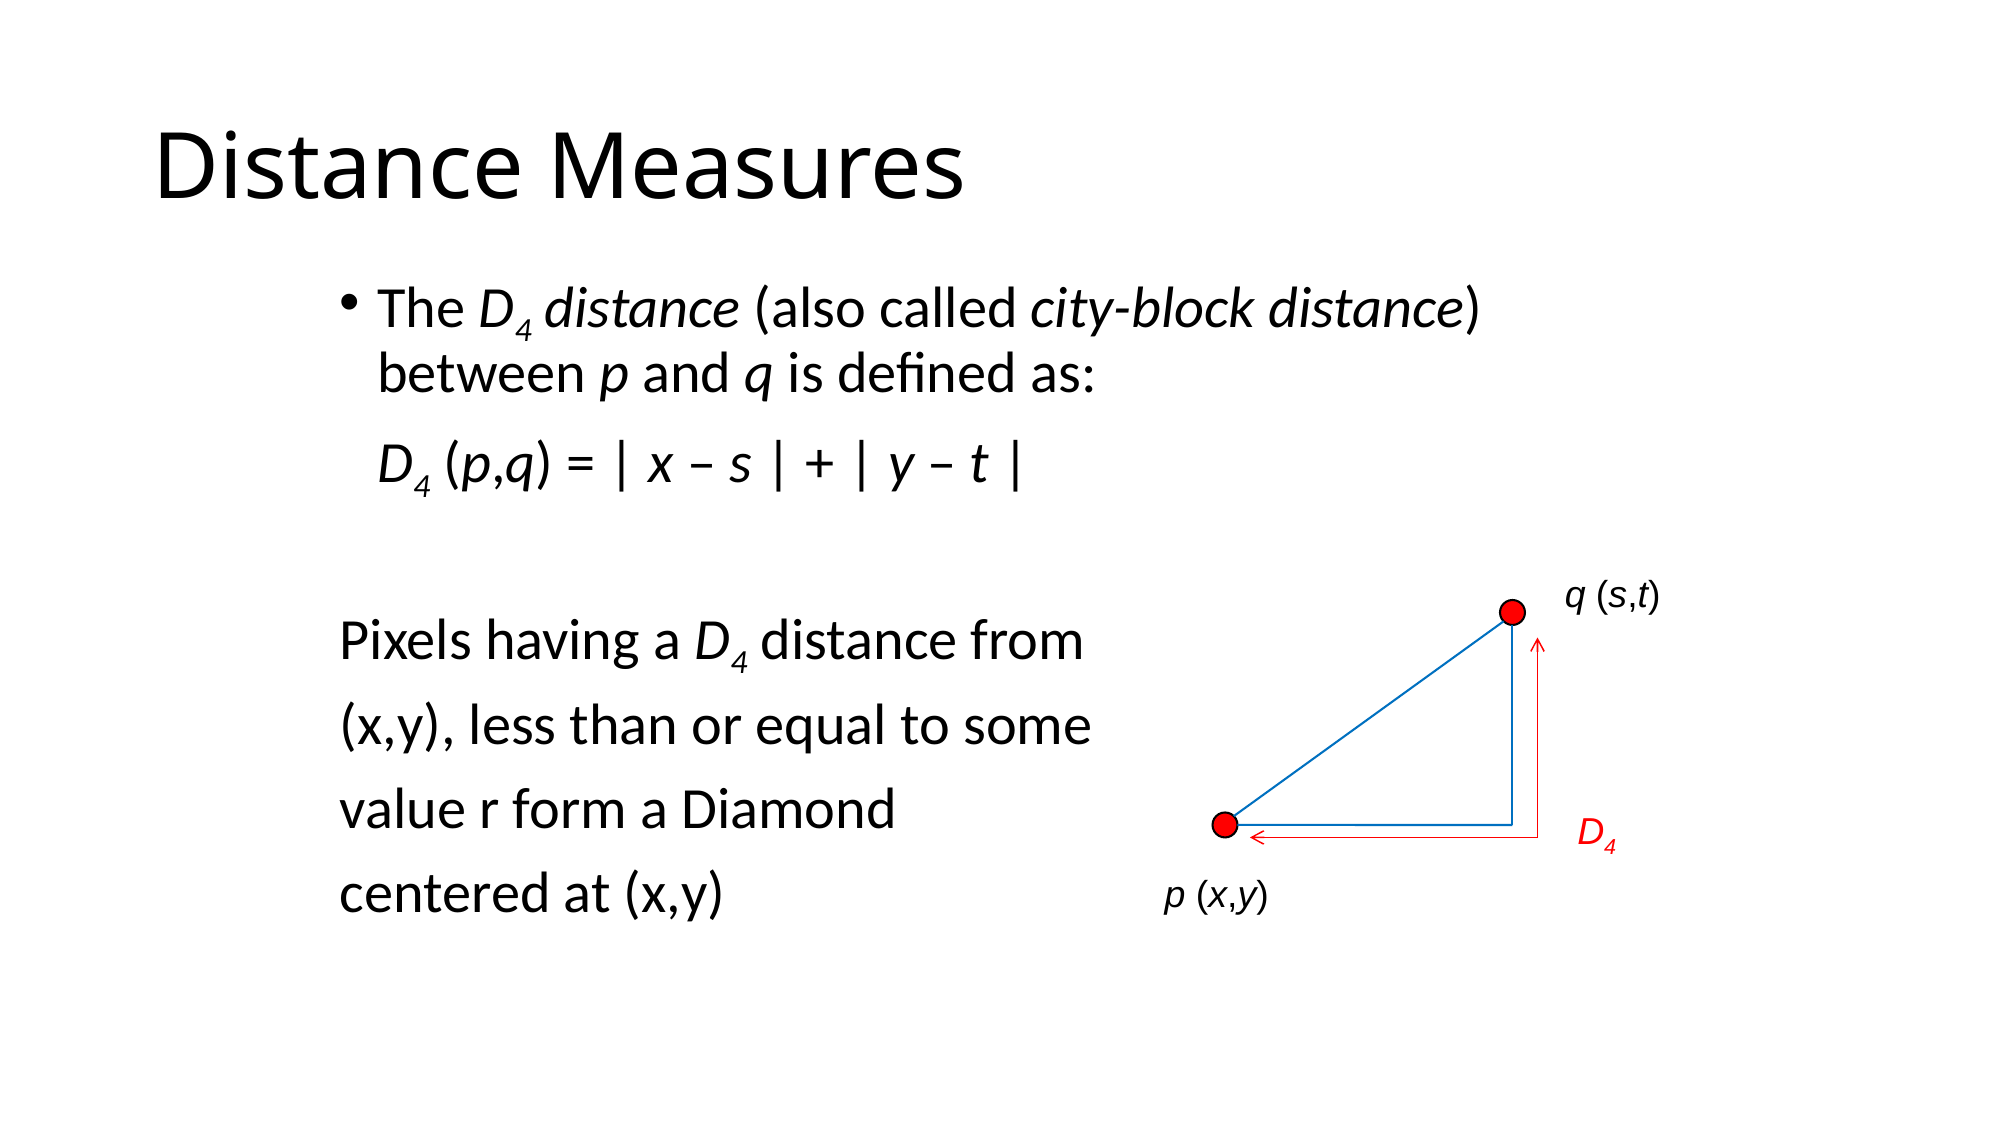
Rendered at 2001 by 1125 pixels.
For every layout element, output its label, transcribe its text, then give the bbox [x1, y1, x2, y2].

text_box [1233, 621, 1504, 817]
list The D4 distance (also called city-block distance) between p and q is defined as: D4 (p,q) = | x – s | + | y – t | Pixels having a D4 distance from (x,y), less than or equal to some value r form a Diamond centered at (x,y) [324, 262, 1675, 1050]
text_box [1211, 811, 1239, 839]
text_box D4 [1562, 799, 1663, 866]
text_box [1498, 598, 1527, 626]
text_box p (x,y) [1149, 862, 1313, 923]
title Distance Measures [137, 59, 1863, 278]
text_box q (s,t) [1549, 562, 1713, 623]
